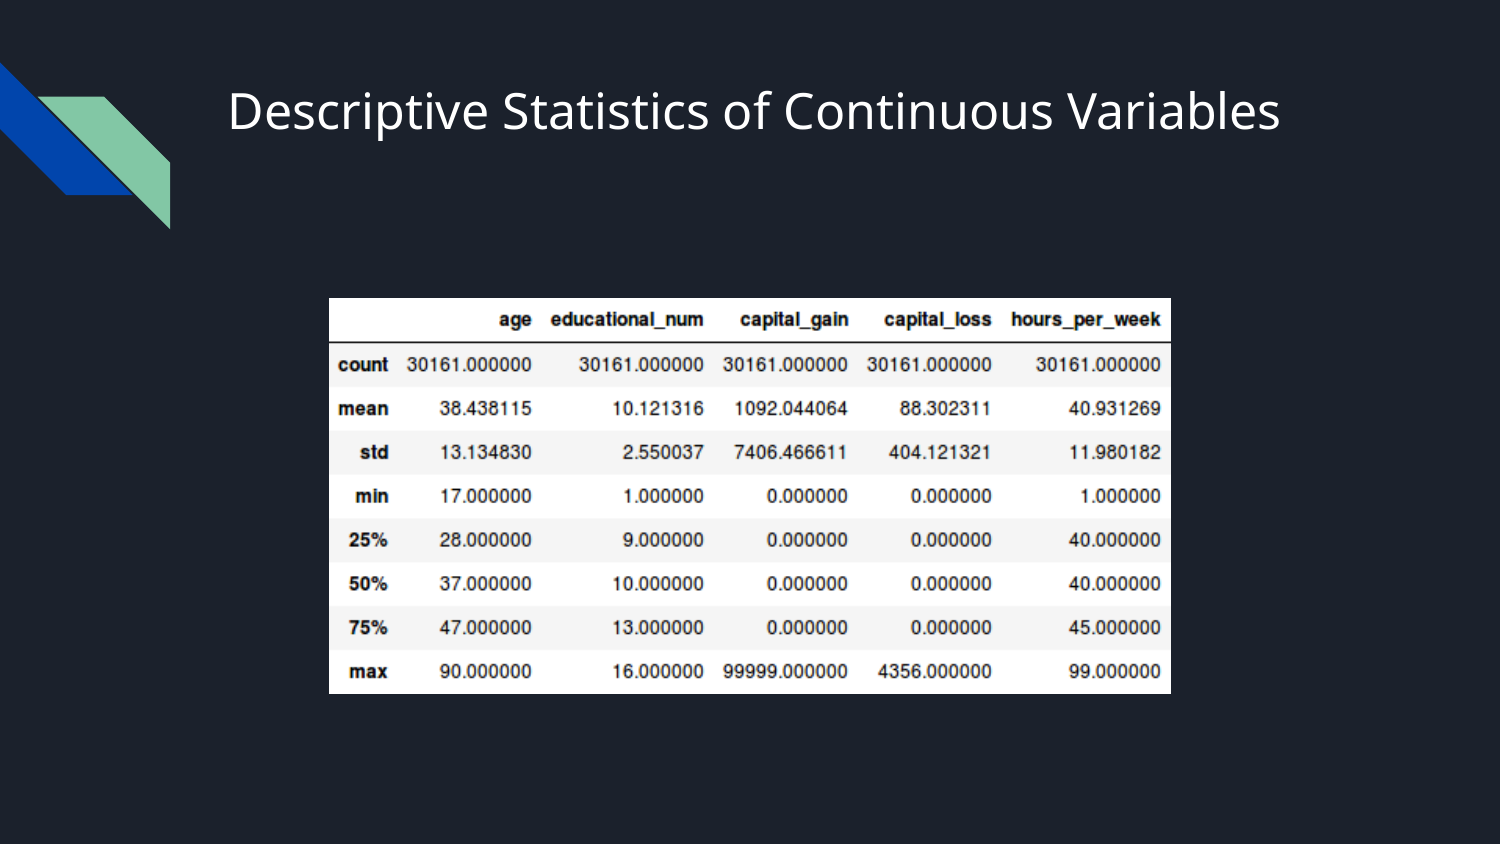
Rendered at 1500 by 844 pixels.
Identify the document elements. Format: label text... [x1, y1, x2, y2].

title Descriptive Statistics of Continuous Variables [212, 64, 1368, 215]
picture [329, 297, 1171, 694]
